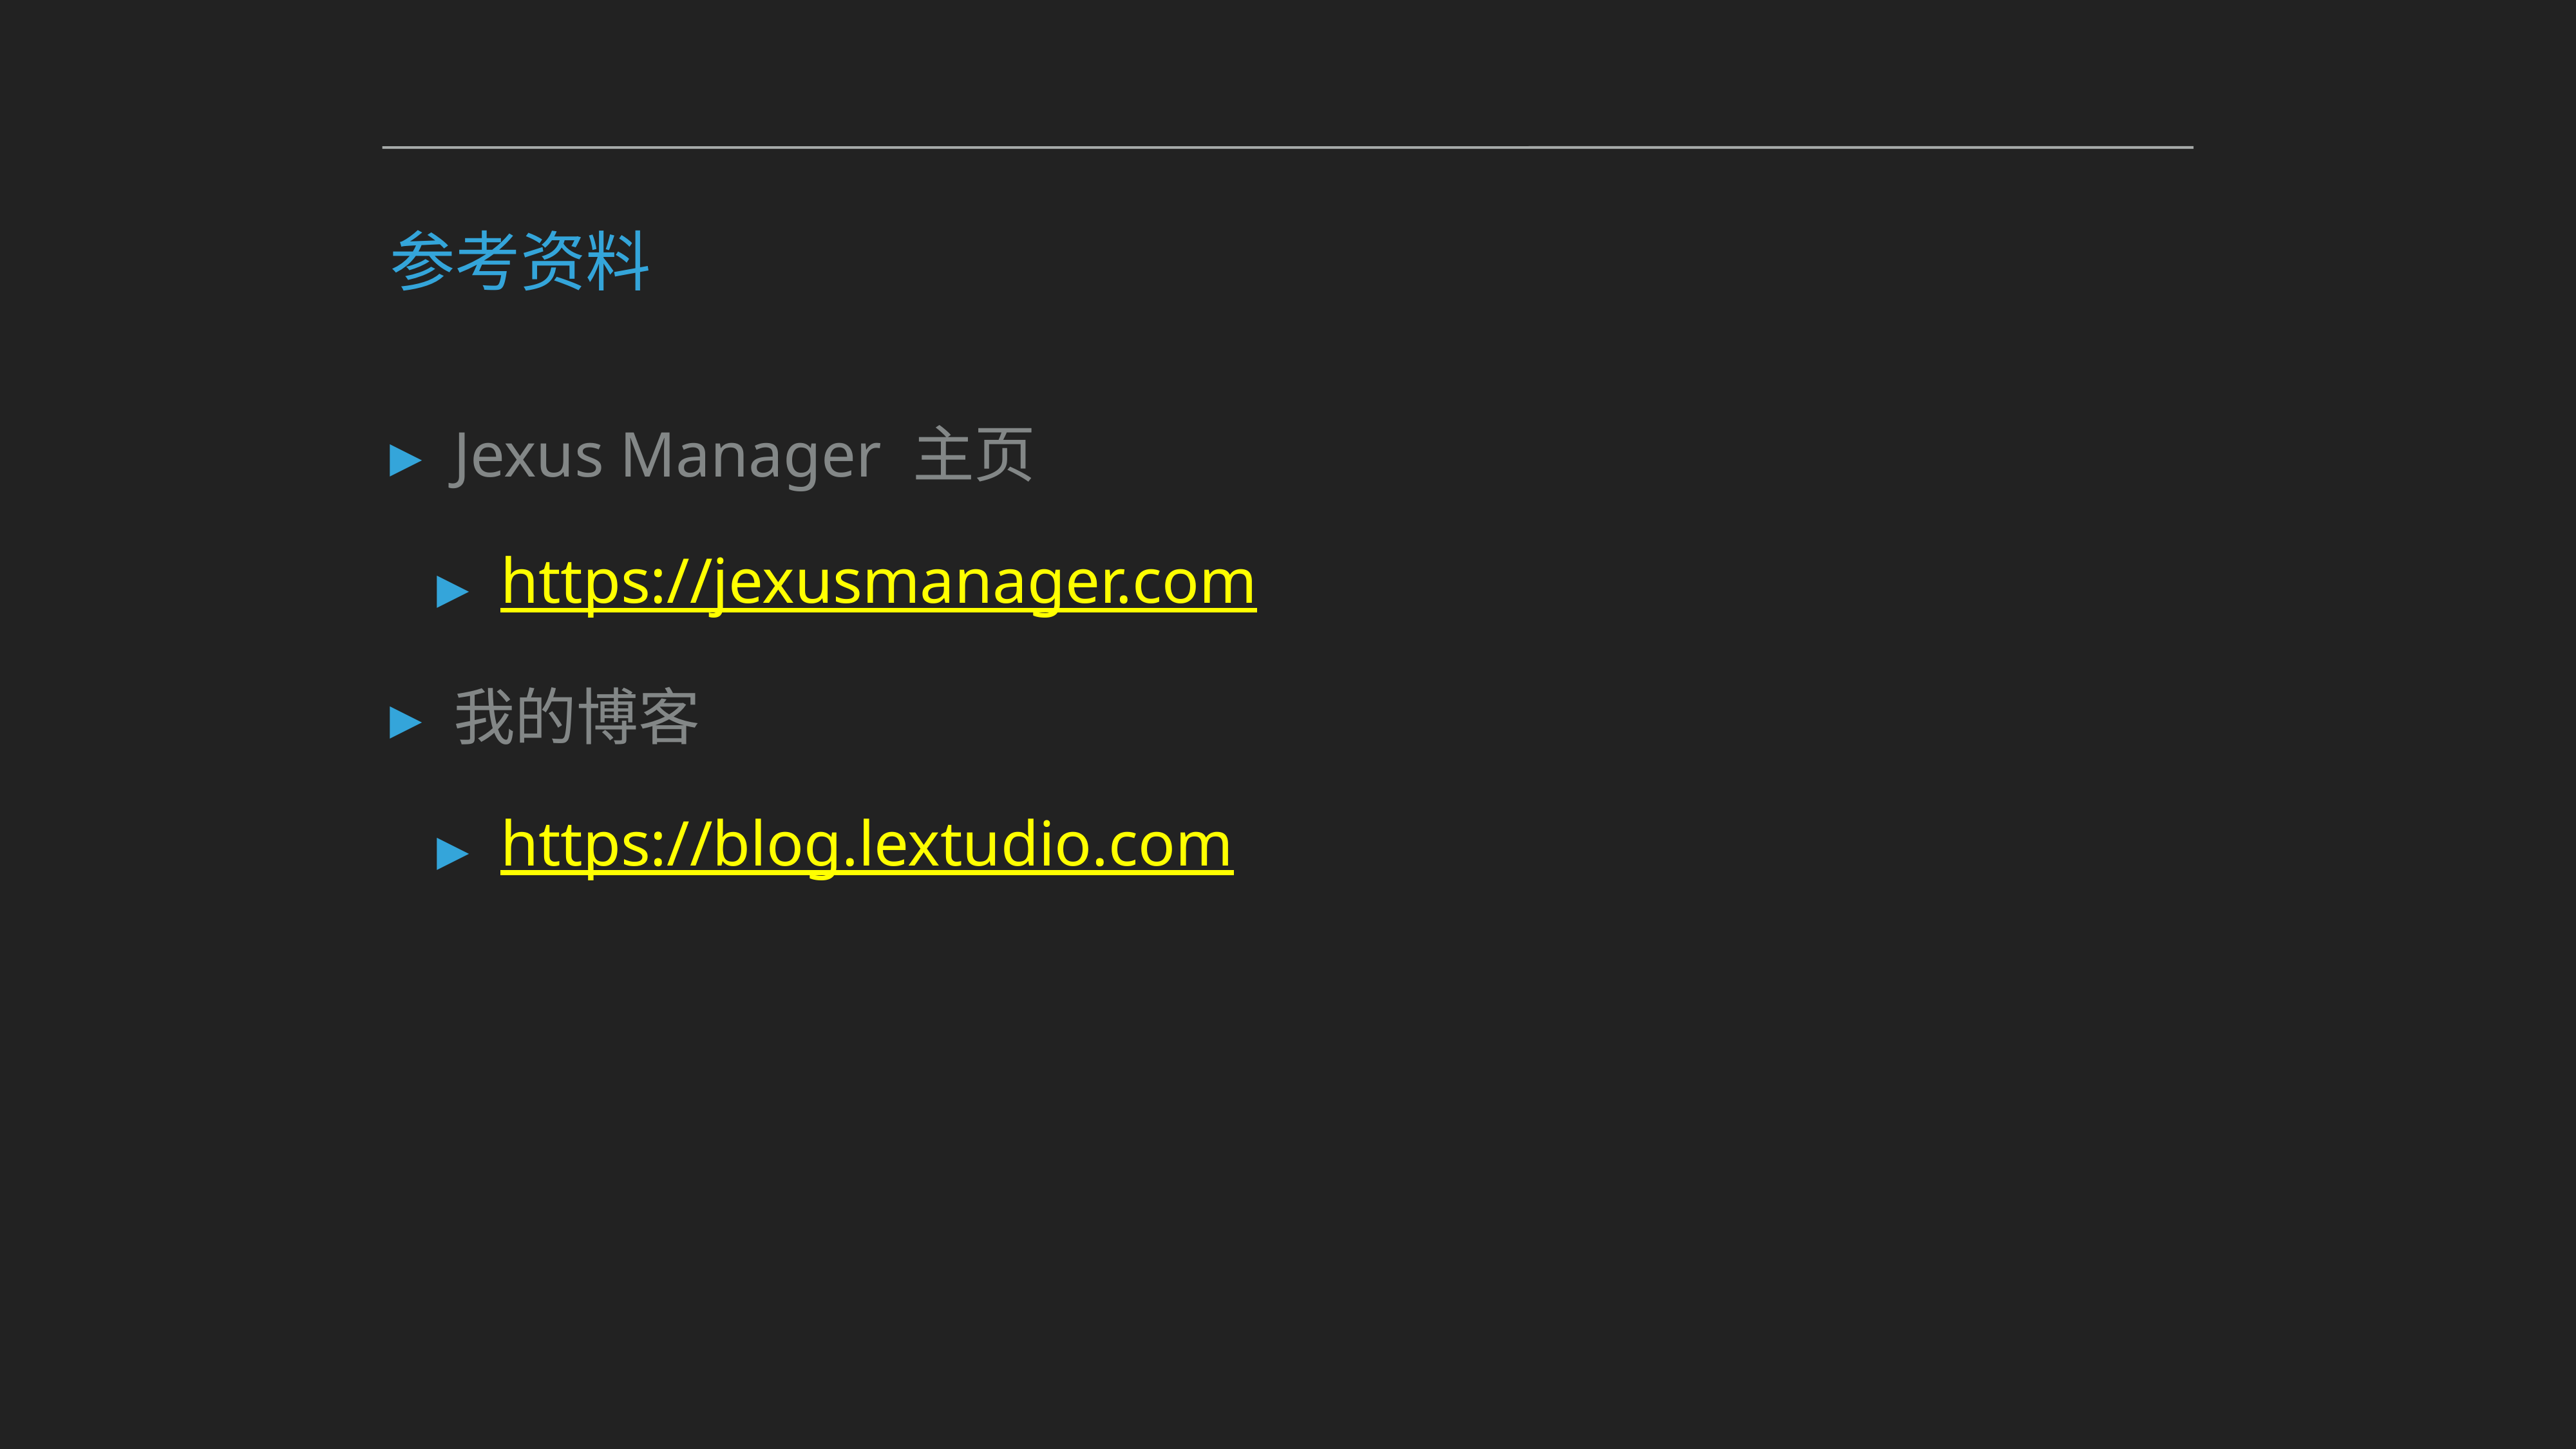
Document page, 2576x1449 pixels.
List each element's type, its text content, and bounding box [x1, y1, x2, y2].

list Jexus Manager 主页 https://jexusmanager.com 我的博客 https://blog.lextudio.com [382, 407, 2194, 1316]
title 参考资料 [382, 227, 2194, 336]
